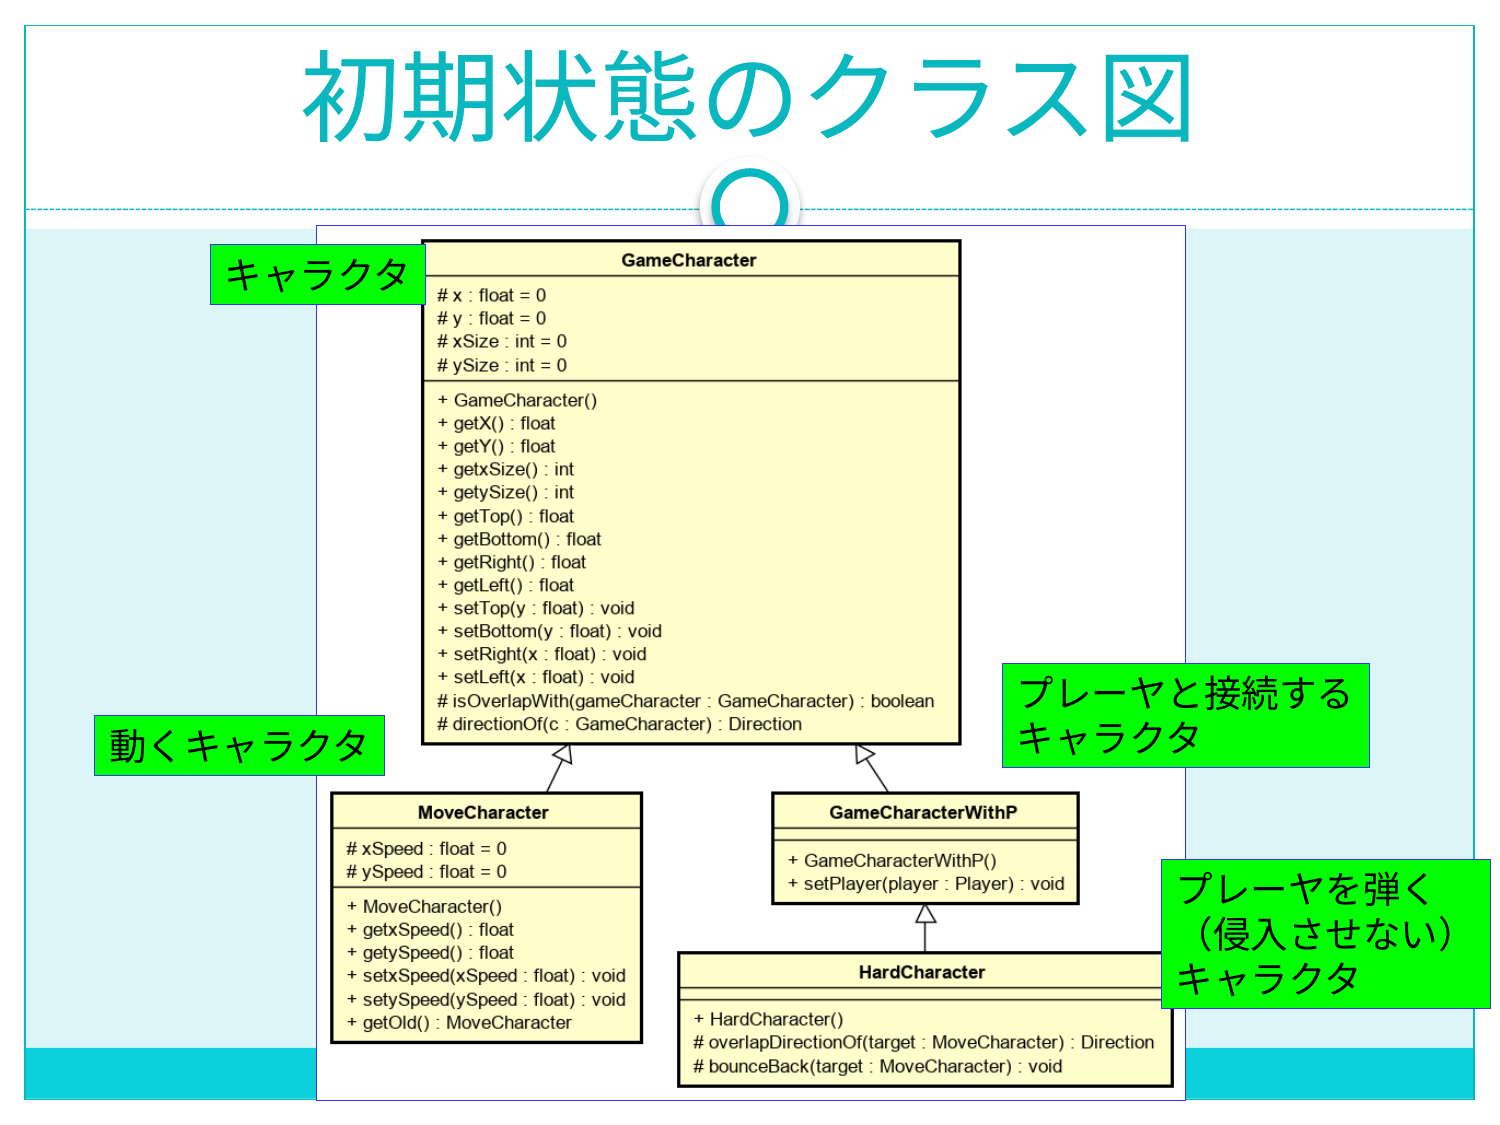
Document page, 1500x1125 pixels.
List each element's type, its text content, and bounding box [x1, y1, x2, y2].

text_box プレーヤを弾く （侵入させない） キャラクタ [1191, 859, 1491, 1009]
text_box キャラクタ [210, 244, 310, 305]
title 初期状態のクラス図 [49, 37, 1450, 162]
text_box プレーヤと接続する キャラクタ [1191, 663, 1370, 768]
picture [316, 225, 1186, 1101]
text_box 動くキャラクタ [94, 715, 310, 776]
